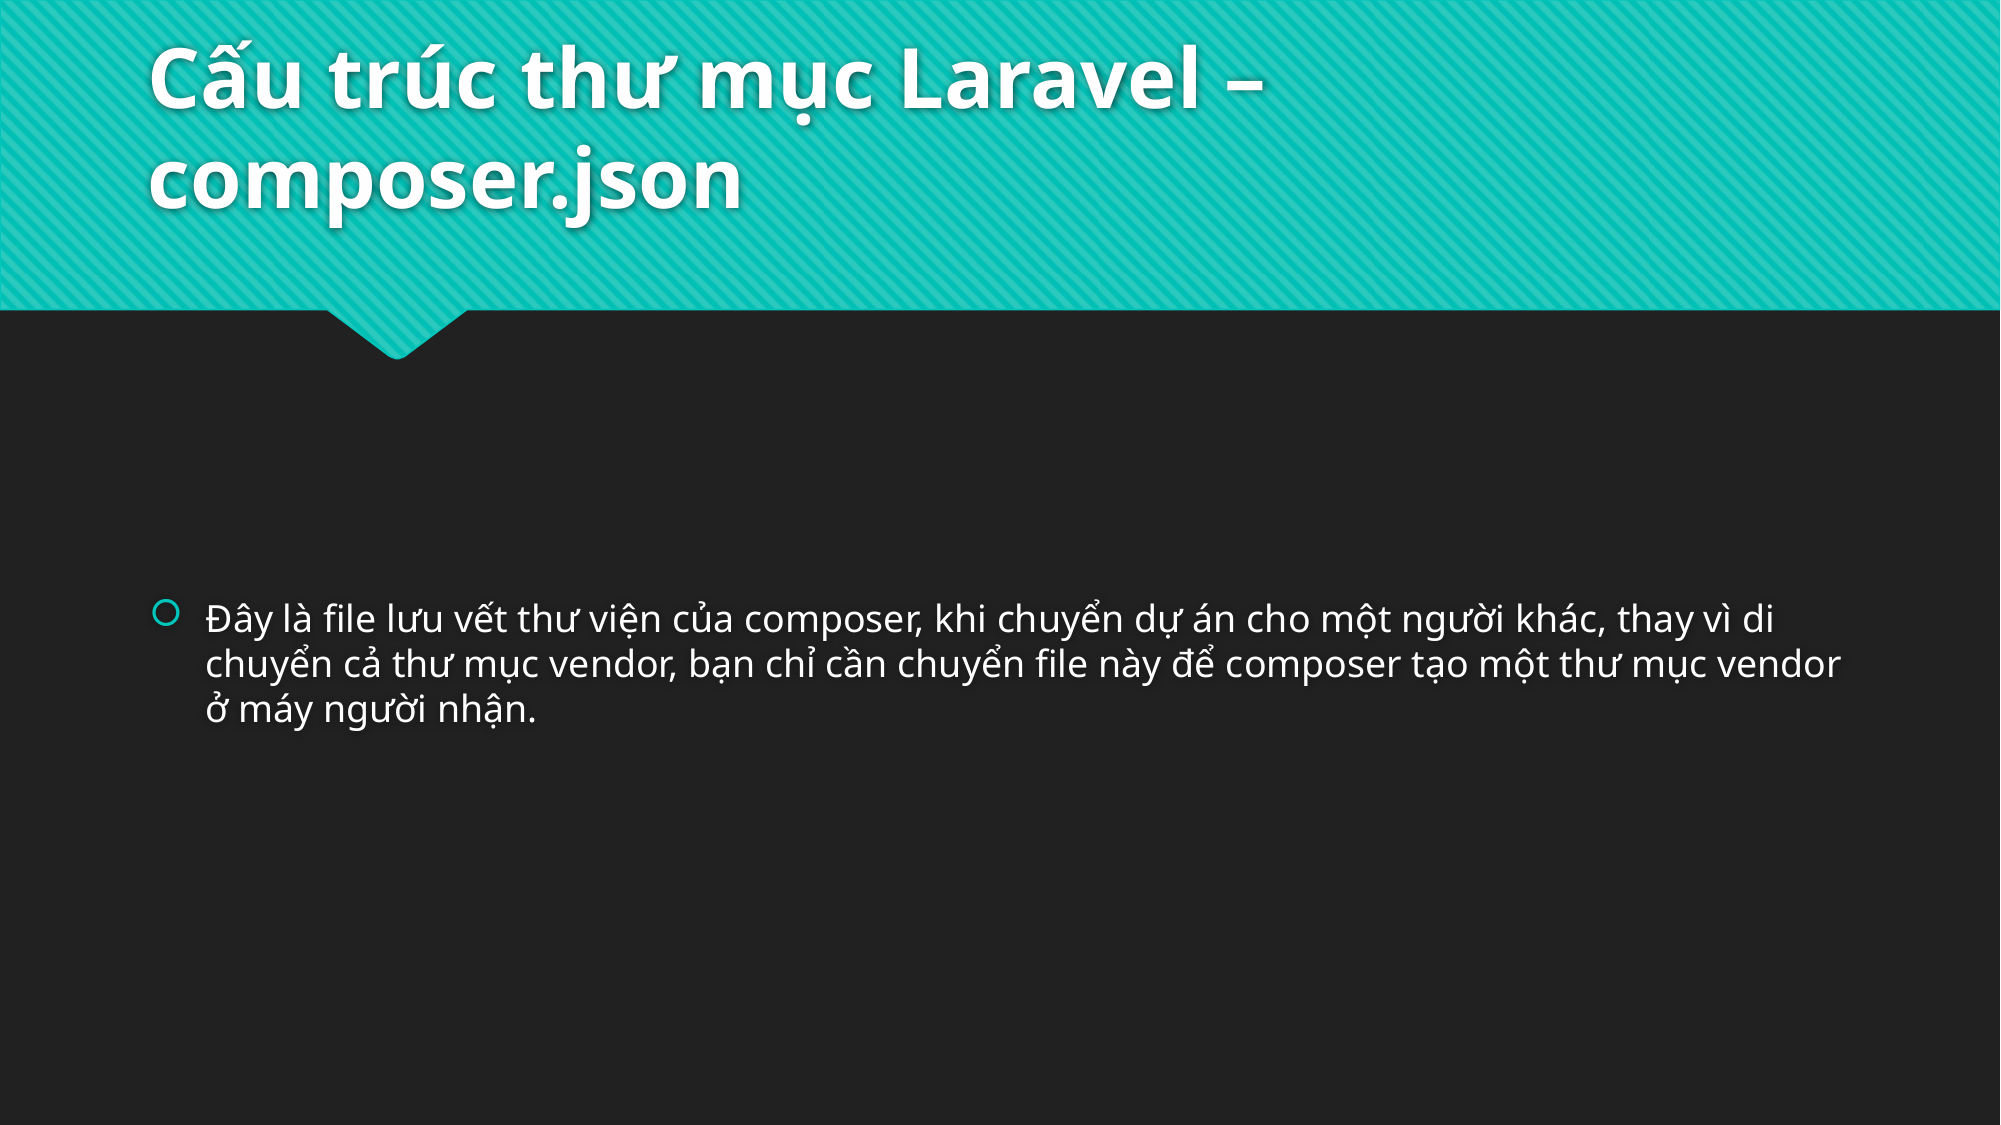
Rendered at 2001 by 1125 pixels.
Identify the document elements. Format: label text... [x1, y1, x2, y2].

list Đây là file lưu vết thư viện của composer, khi chuyển dự án cho một người khác, thay vì di chuyển cả thư mục vendor, bạn chỉ cần chuyển file này để composer tạo một thư mục vendor ở máy người nhận. [134, 364, 1866, 962]
title Cấu trúc thư mục Laravel – composer.json [132, 73, 1868, 233]
